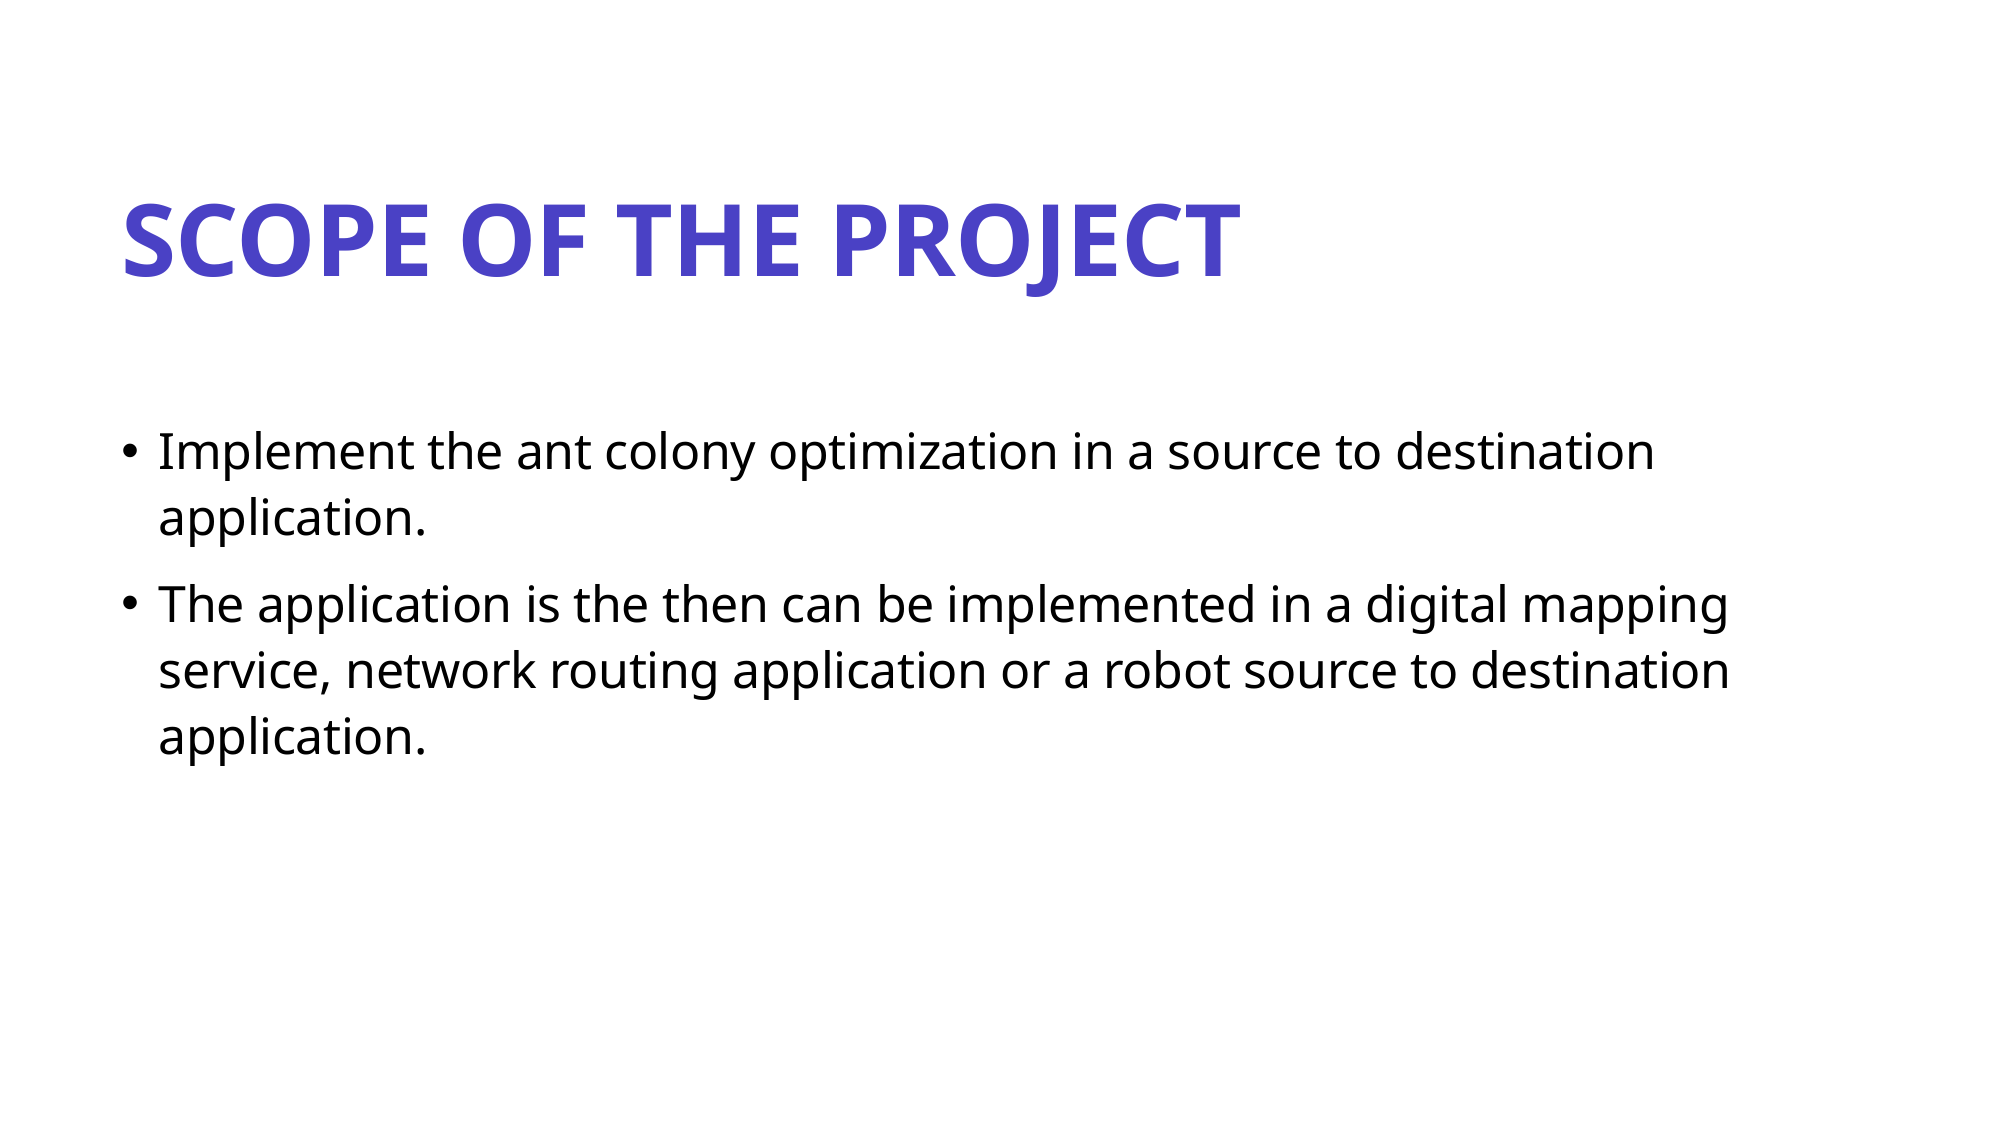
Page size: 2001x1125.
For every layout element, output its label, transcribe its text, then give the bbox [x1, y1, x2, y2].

title SCOPE OF THE PROJECT [106, 59, 1838, 306]
list Implement the ant colony optimization in a source to destination application. The application is the then can be implemented in a digital mapping service, network routing application or a robot source to destination application. [106, 325, 1838, 1014]
